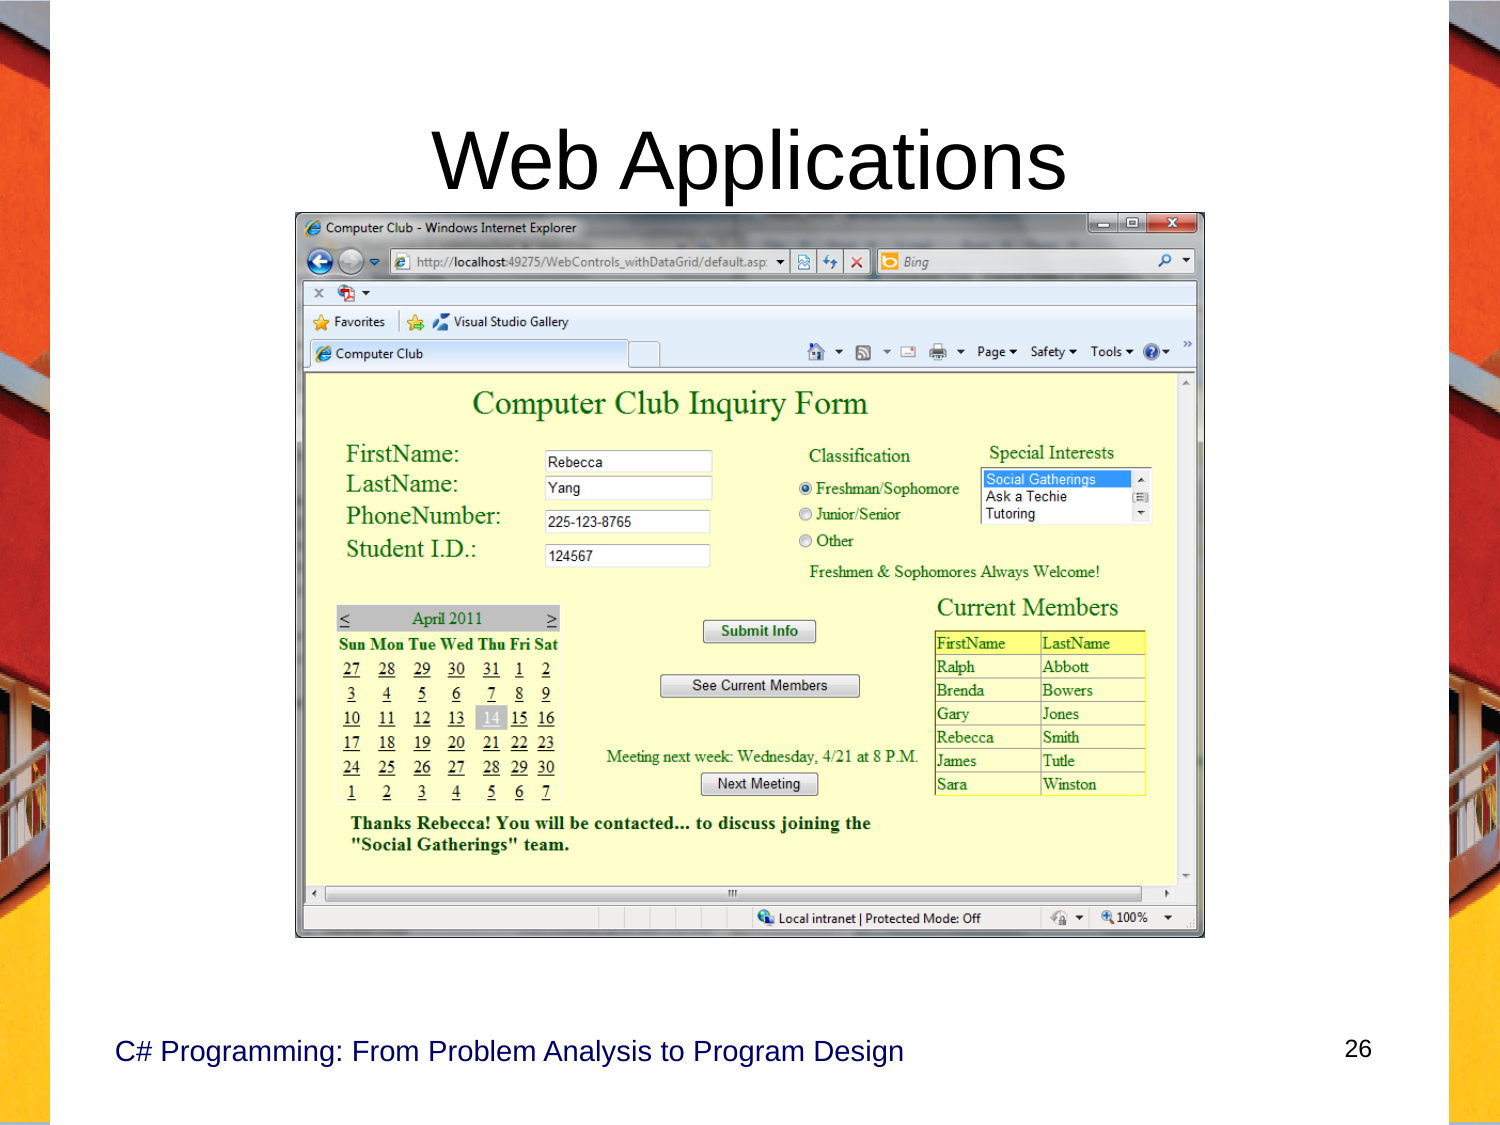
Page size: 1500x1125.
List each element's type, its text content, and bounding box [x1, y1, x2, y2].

picture [0, 0, 50, 1125]
picture [1449, 0, 1500, 1125]
footer C# Programming: From Problem Analysis to Program Design [99, 1024, 988, 1101]
slide_number 26 [1074, 1024, 1388, 1101]
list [295, 212, 1205, 938]
title Web Applications [112, 62, 1388, 251]
